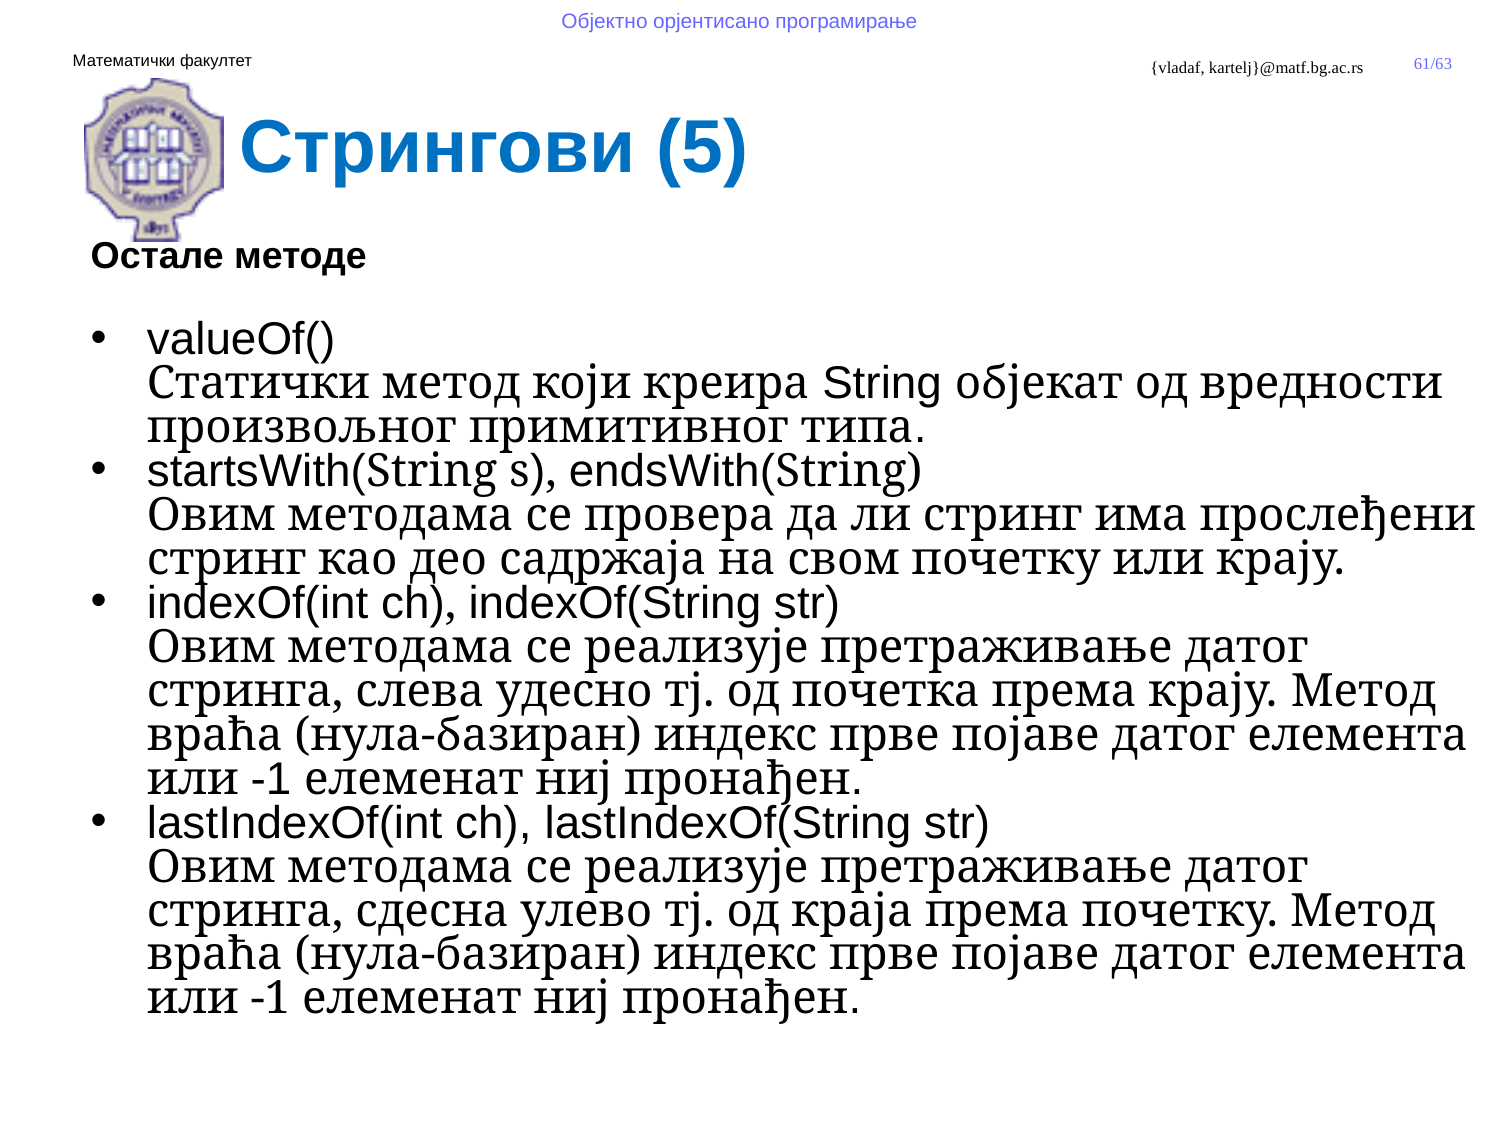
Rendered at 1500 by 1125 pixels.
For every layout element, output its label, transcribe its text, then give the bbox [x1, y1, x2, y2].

text_box Стрингови (5) [224, 90, 1500, 233]
text_box Остале методе valueOf() Статички метод који креира String објекат од вредности произвољног примитивног типа. startsWith(String s), endsWith(String) Овим методама се провера да ли стринг има прослеђени стринг као део садржаја на свом почетку или крају. indexOf(int ch), indexOf(String str) Овим методама се реализује претраживање датог стринга, слева удесно тј. од почетка према крају. Метод враћа (нула-базиран) индекс прве појаве датог елемента или -1 елеменат ниј пронађен. lastIndexOf(int ch), lastIndexOf(String str) Овим методама се реализује претраживање датог стринга, сдесна улево тј. од краја према почетку. Метод враћа (нула-базиран) индекс прве појаве датог елемента или -1 елеменат ниј пронађен. [75, 232, 1500, 1031]
picture [84, 78, 224, 232]
